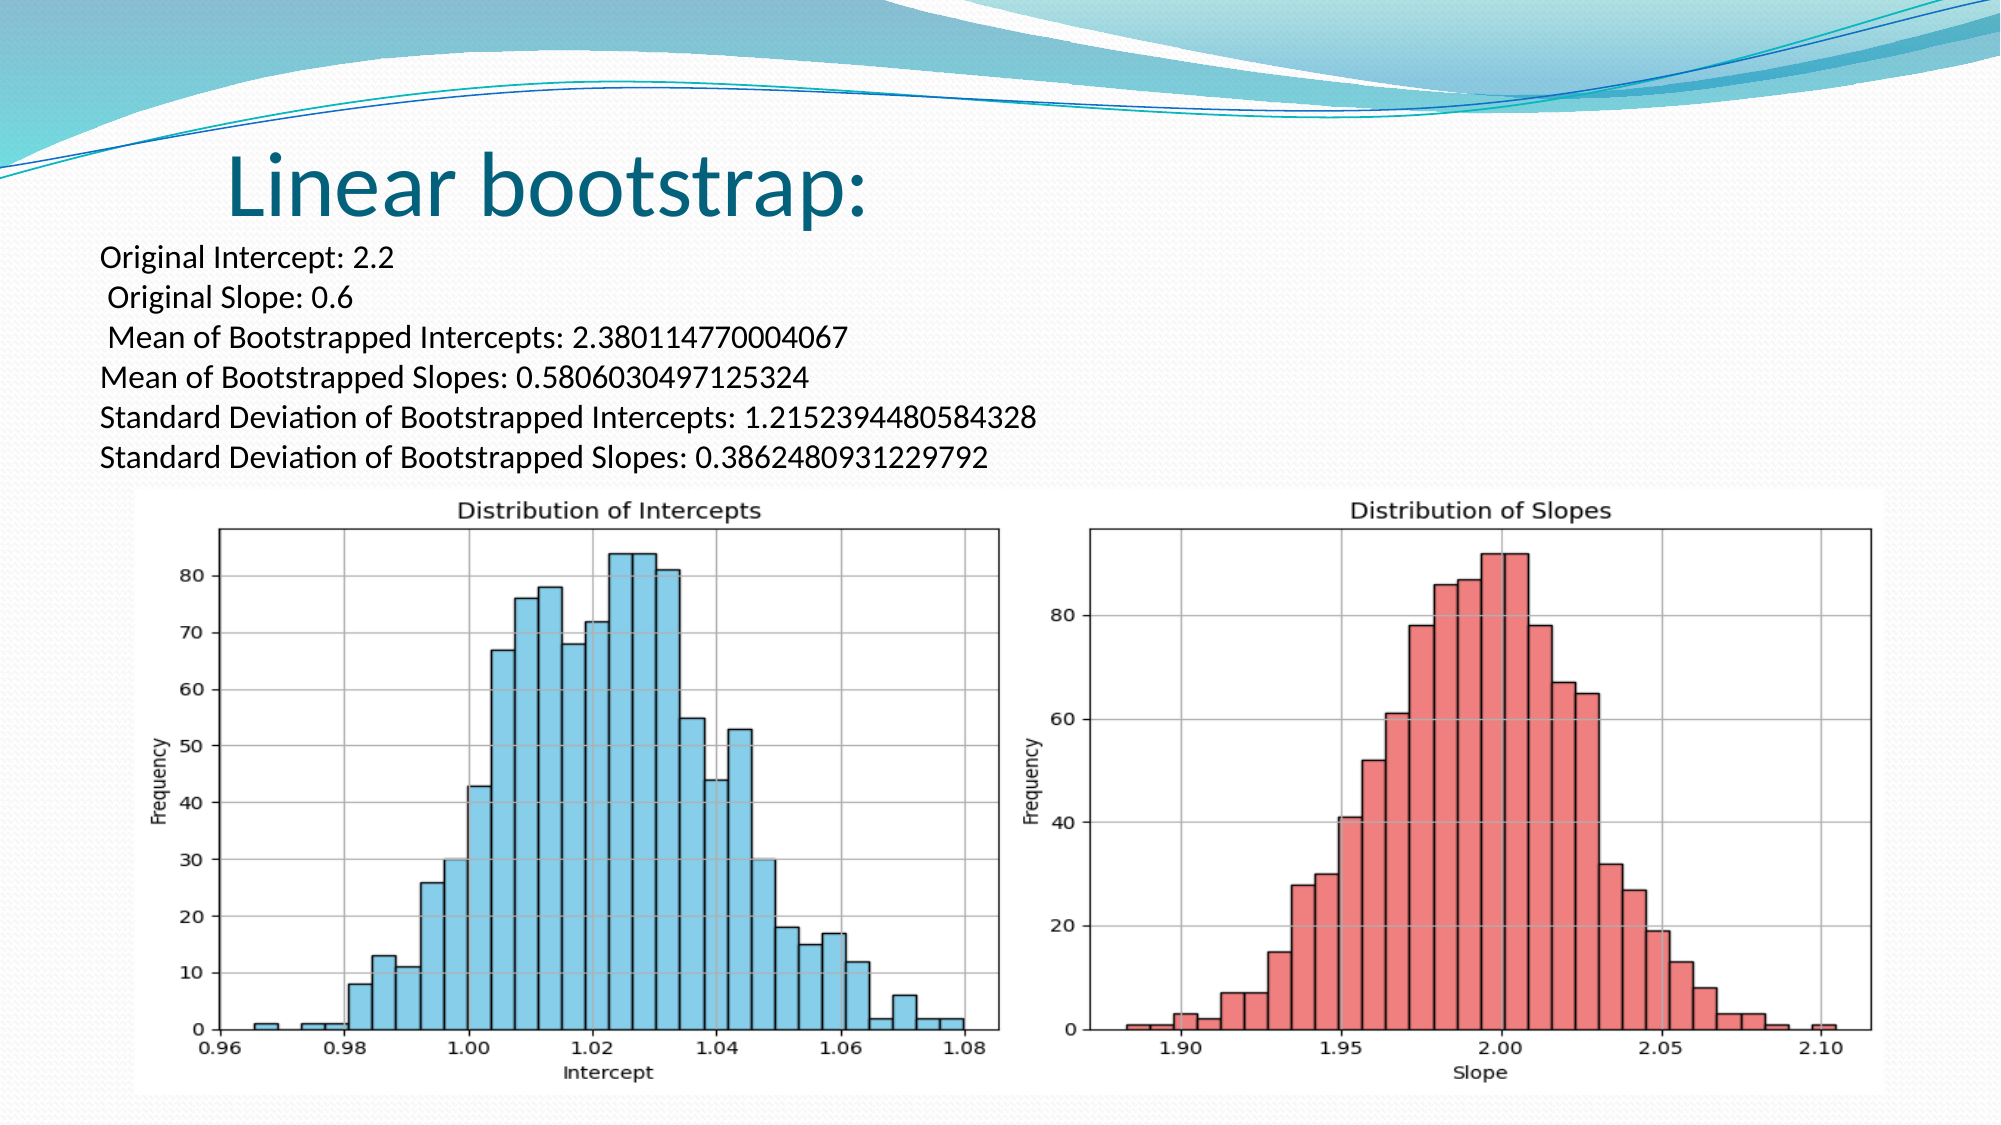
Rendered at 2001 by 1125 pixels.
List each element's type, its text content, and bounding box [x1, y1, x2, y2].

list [135, 489, 1884, 1095]
title Linear bootstrap: Original Intercept: 2.2 Original Slope: 0.6 Mean of Bootstrapped Intercepts: 2.380114770004067 Mean of Bootstrapped Slopes: 0.5806030497125324 Standard Deviation of Bootstrapped Intercepts: 1.2152394480584328 Standard Deviation of Bootstrapped Slopes: 0.3862480931229792 [99, 115, 1900, 476]
